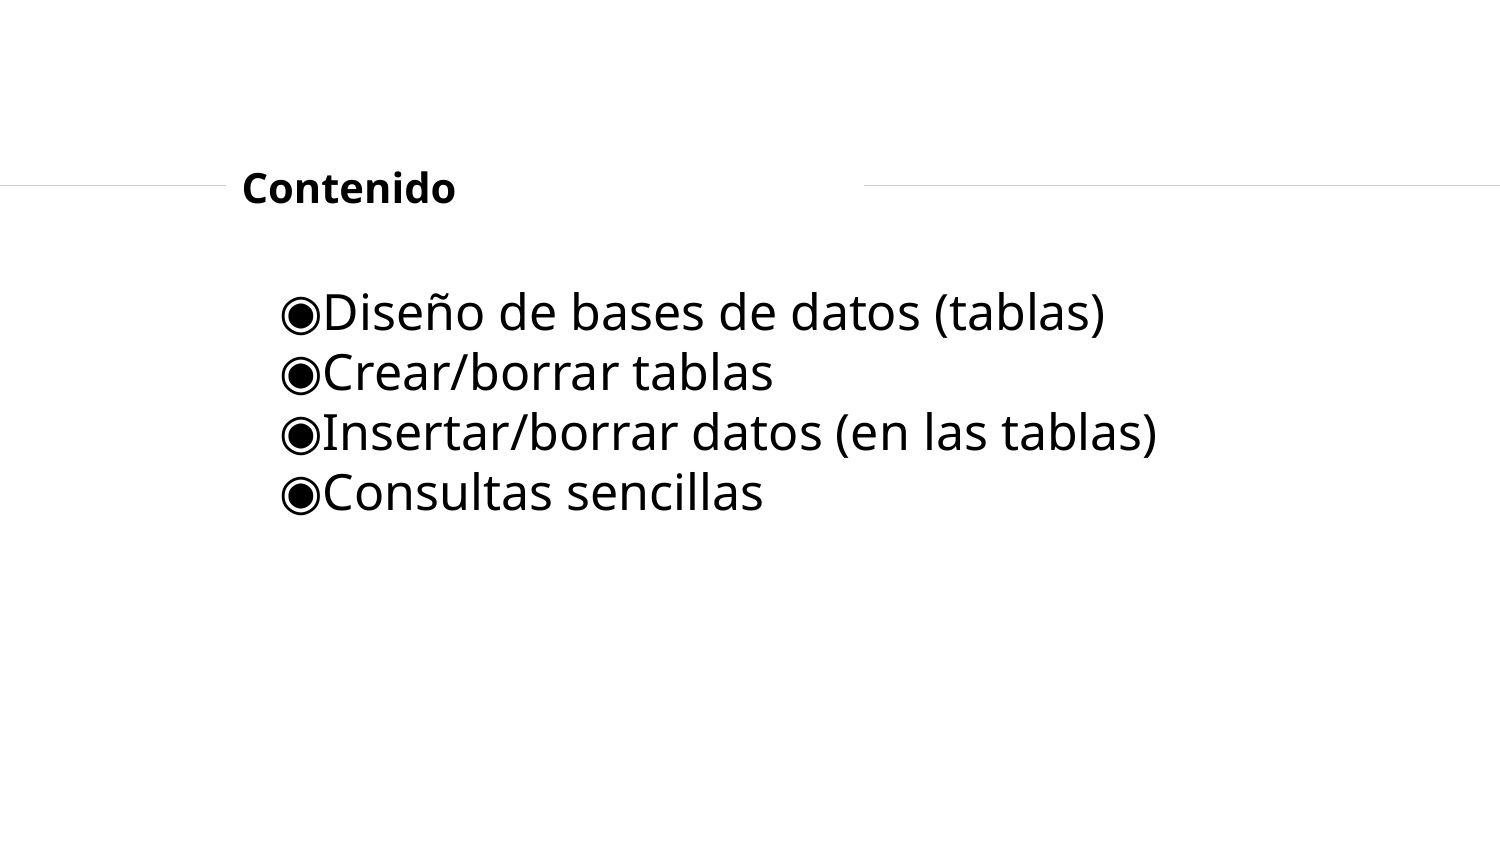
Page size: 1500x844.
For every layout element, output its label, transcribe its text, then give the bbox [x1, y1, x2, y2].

title Contenido [226, 151, 863, 223]
list Diseño de bases de datos (tablas) Crear/borrar tablas Insertar/borrar datos (en las tablas) Consultas sencillas [226, 265, 1344, 776]
